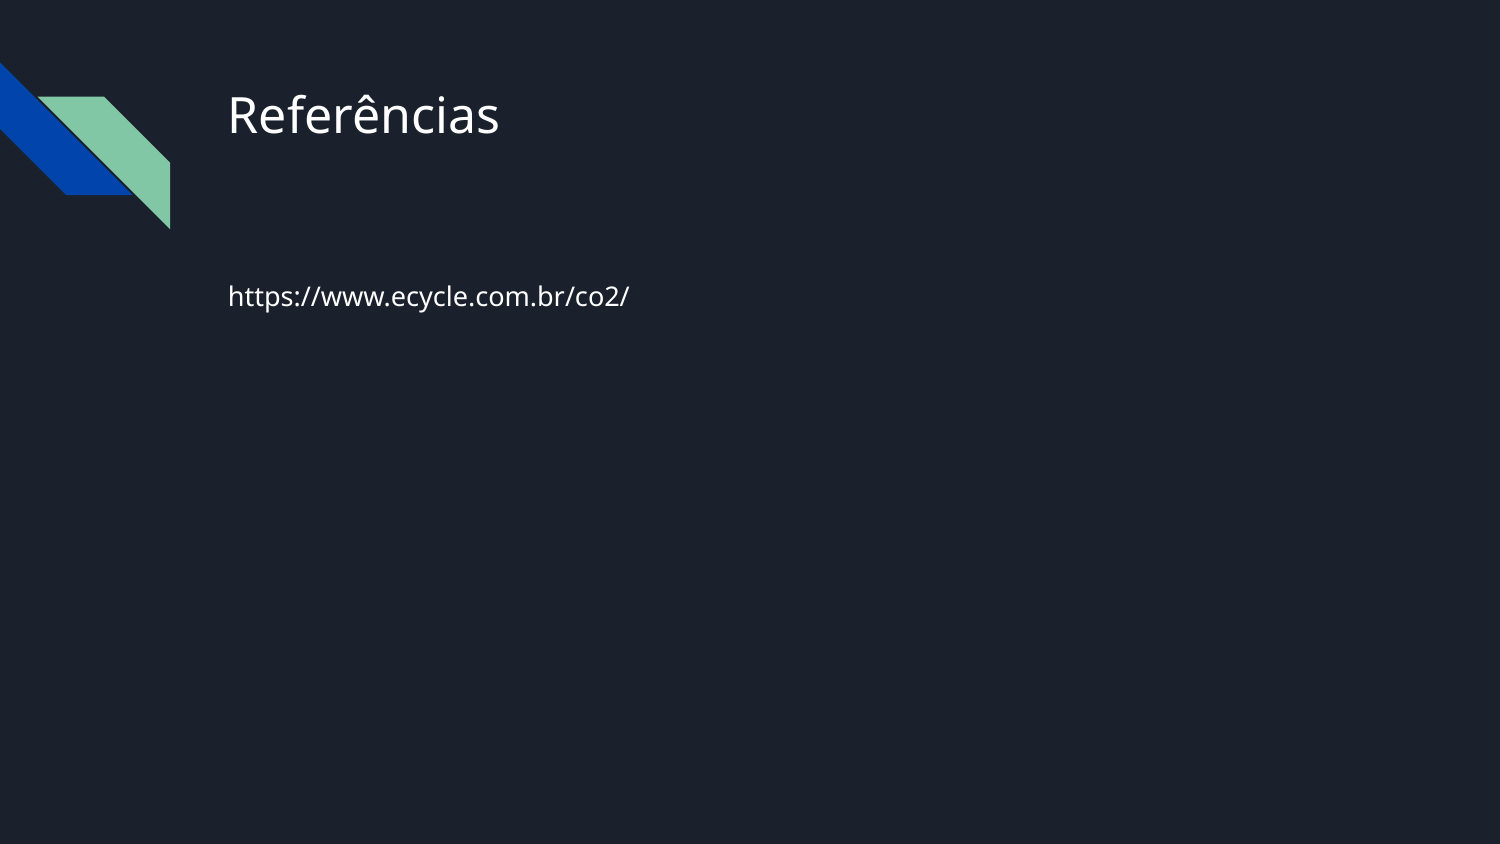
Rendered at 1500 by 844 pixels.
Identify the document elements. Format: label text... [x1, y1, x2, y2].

title Referências [212, 64, 1368, 215]
list https://www.ecycle.com.br/co2/ [212, 257, 1368, 735]
